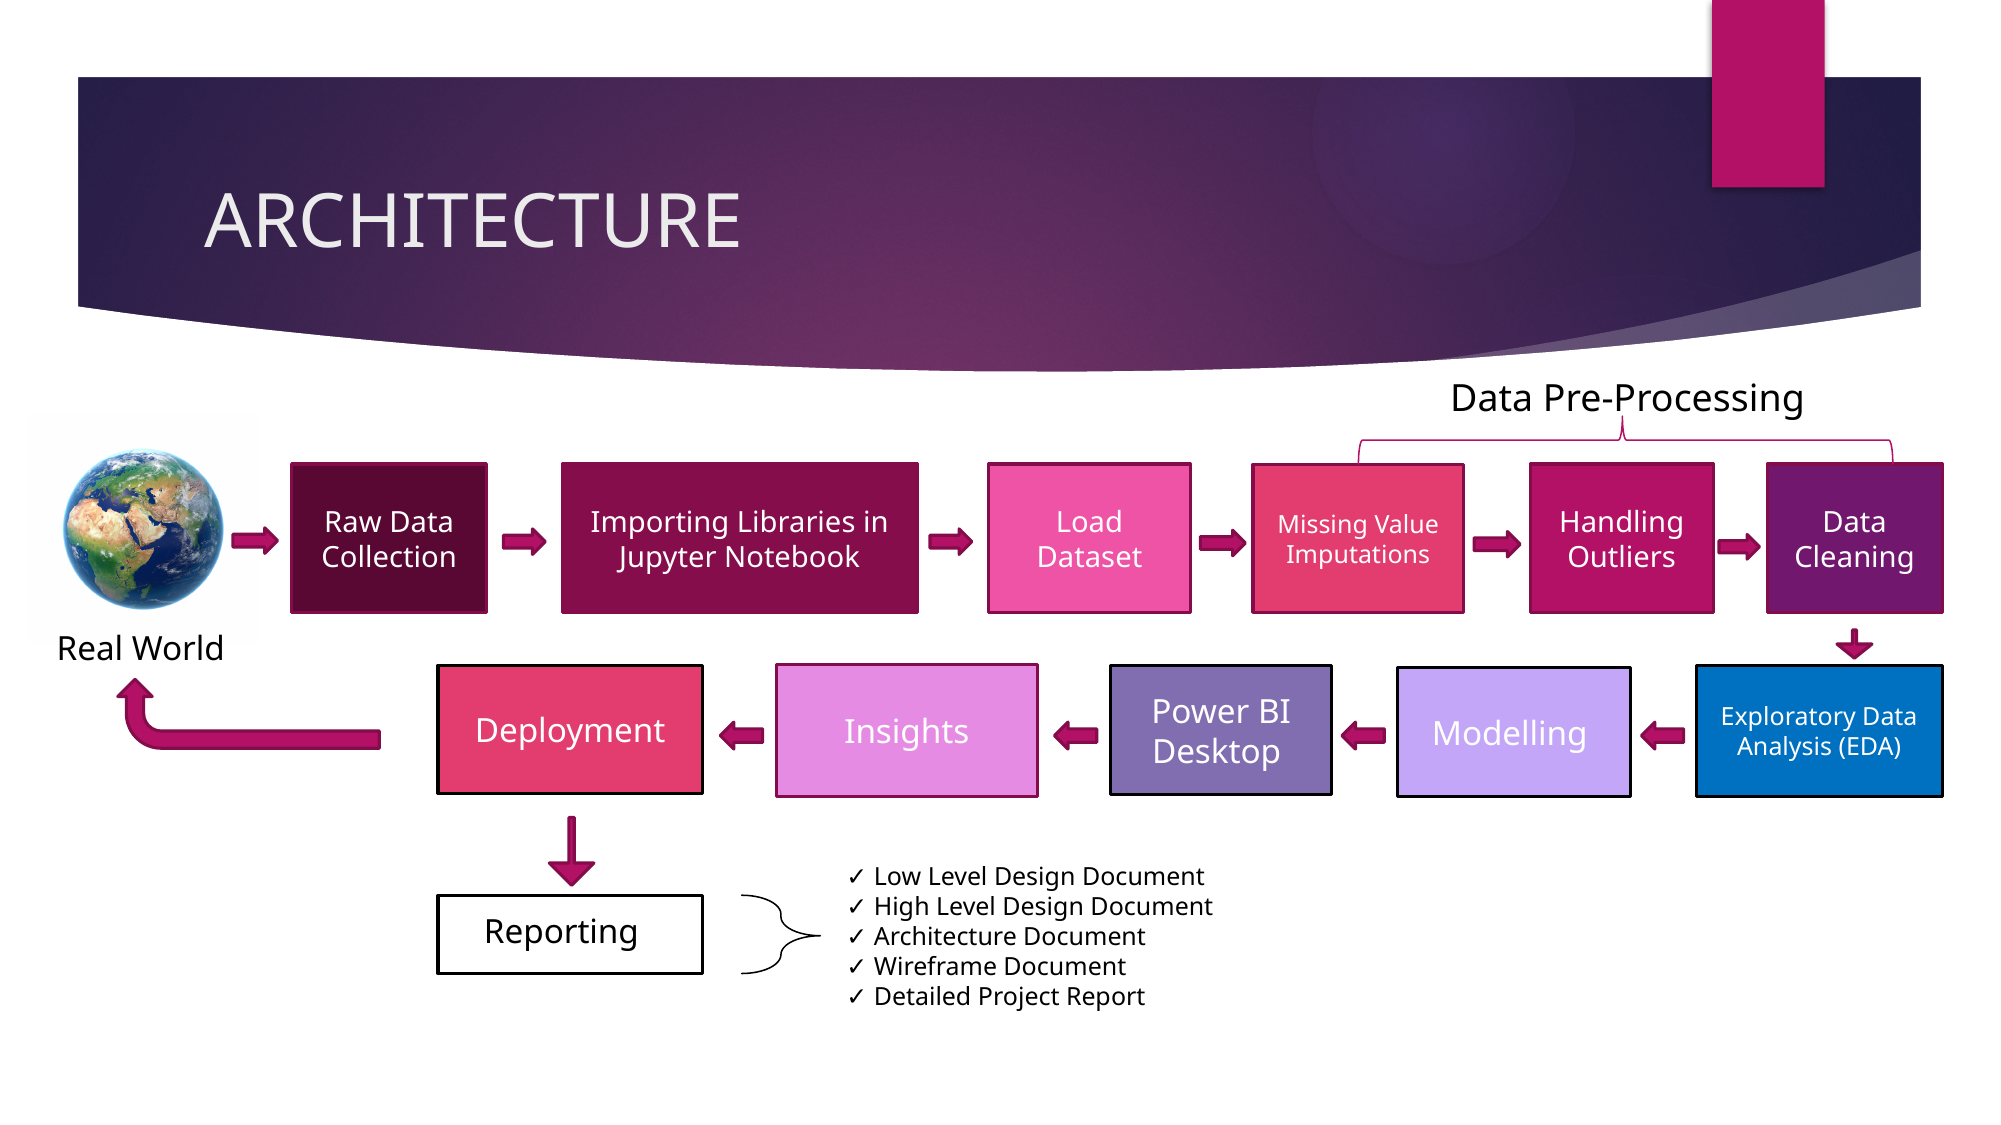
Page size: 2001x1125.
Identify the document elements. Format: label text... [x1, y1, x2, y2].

text_box [264, 526, 279, 555]
text_box Missing Value Imputations [1251, 463, 1465, 614]
text_box [740, 894, 822, 975]
text_box Modelling [1396, 666, 1632, 798]
text_box [1340, 720, 1386, 751]
text_box [1053, 720, 1099, 751]
text_box [1472, 530, 1522, 559]
text_box [1835, 628, 1874, 660]
text_box [1640, 720, 1686, 751]
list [26, 412, 259, 645]
text_box [1198, 528, 1247, 558]
text_box [1717, 533, 1761, 561]
text_box Data Cleaning [1766, 462, 1944, 614]
text_box [547, 815, 596, 887]
text_box Handling Outliers [1529, 465, 1715, 614]
text_box [1357, 426, 1894, 465]
text_box Insights [775, 663, 1039, 798]
text_box [501, 527, 547, 556]
text_box Reporting [469, 899, 680, 959]
title ARCHITECTURE [189, 159, 1627, 276]
text_box Importing Libraries in Jupyter Notebook [561, 462, 919, 614]
text_box Data Pre-Processing [1435, 366, 1855, 426]
text_box Load Dataset [987, 462, 1192, 614]
text_box ✓ Low Level Design Document ✓ High Level Design Document ✓ Architecture Document ✓ Wireframe Document ✓ Detailed Project Report [831, 853, 1332, 1018]
text_box Real World [41, 619, 268, 675]
text_box [719, 720, 765, 751]
text_box [436, 894, 704, 975]
text_box Raw Data Collection [290, 462, 488, 614]
text_box Exploratory Data Analysis (EDA) [1695, 664, 1944, 798]
text_box Deployment [436, 664, 704, 795]
text_box [928, 527, 973, 556]
text_box [116, 678, 381, 750]
text_box Power BI Desktop [1109, 664, 1333, 796]
